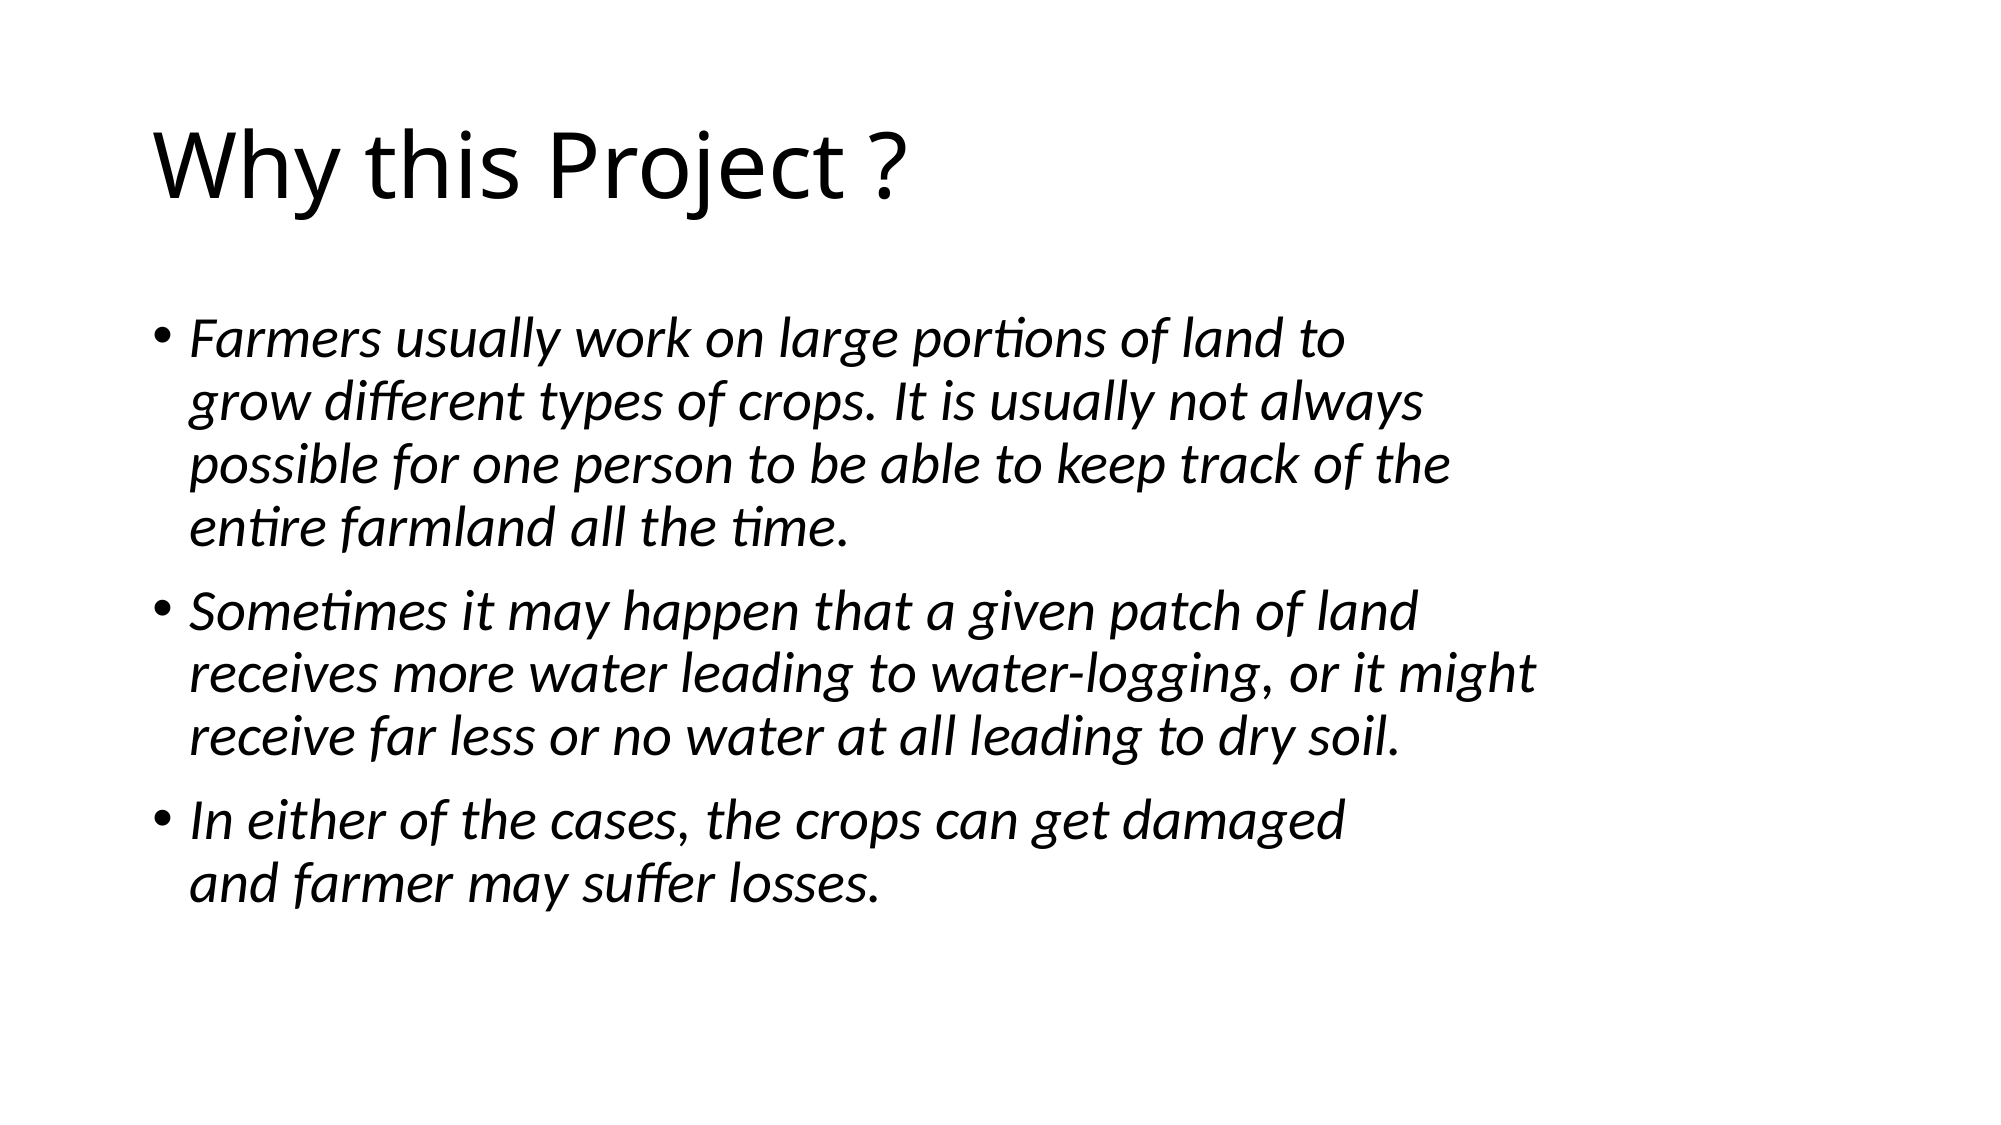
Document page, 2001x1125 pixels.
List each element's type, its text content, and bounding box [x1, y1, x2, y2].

title Why this Project ? [137, 59, 1863, 278]
list Farmers usually work on large portions of land to grow different types of crops. It is usually not always possible for one person to be able to keep track of the entire farmland all the time. Sometimes it may happen that a given patch of land receives more water leading to water-logging, or it might receive far less or no water at all leading to dry soil. In either of the cases, the crops can get damaged and farmer may suffer losses. [137, 299, 1863, 1014]
